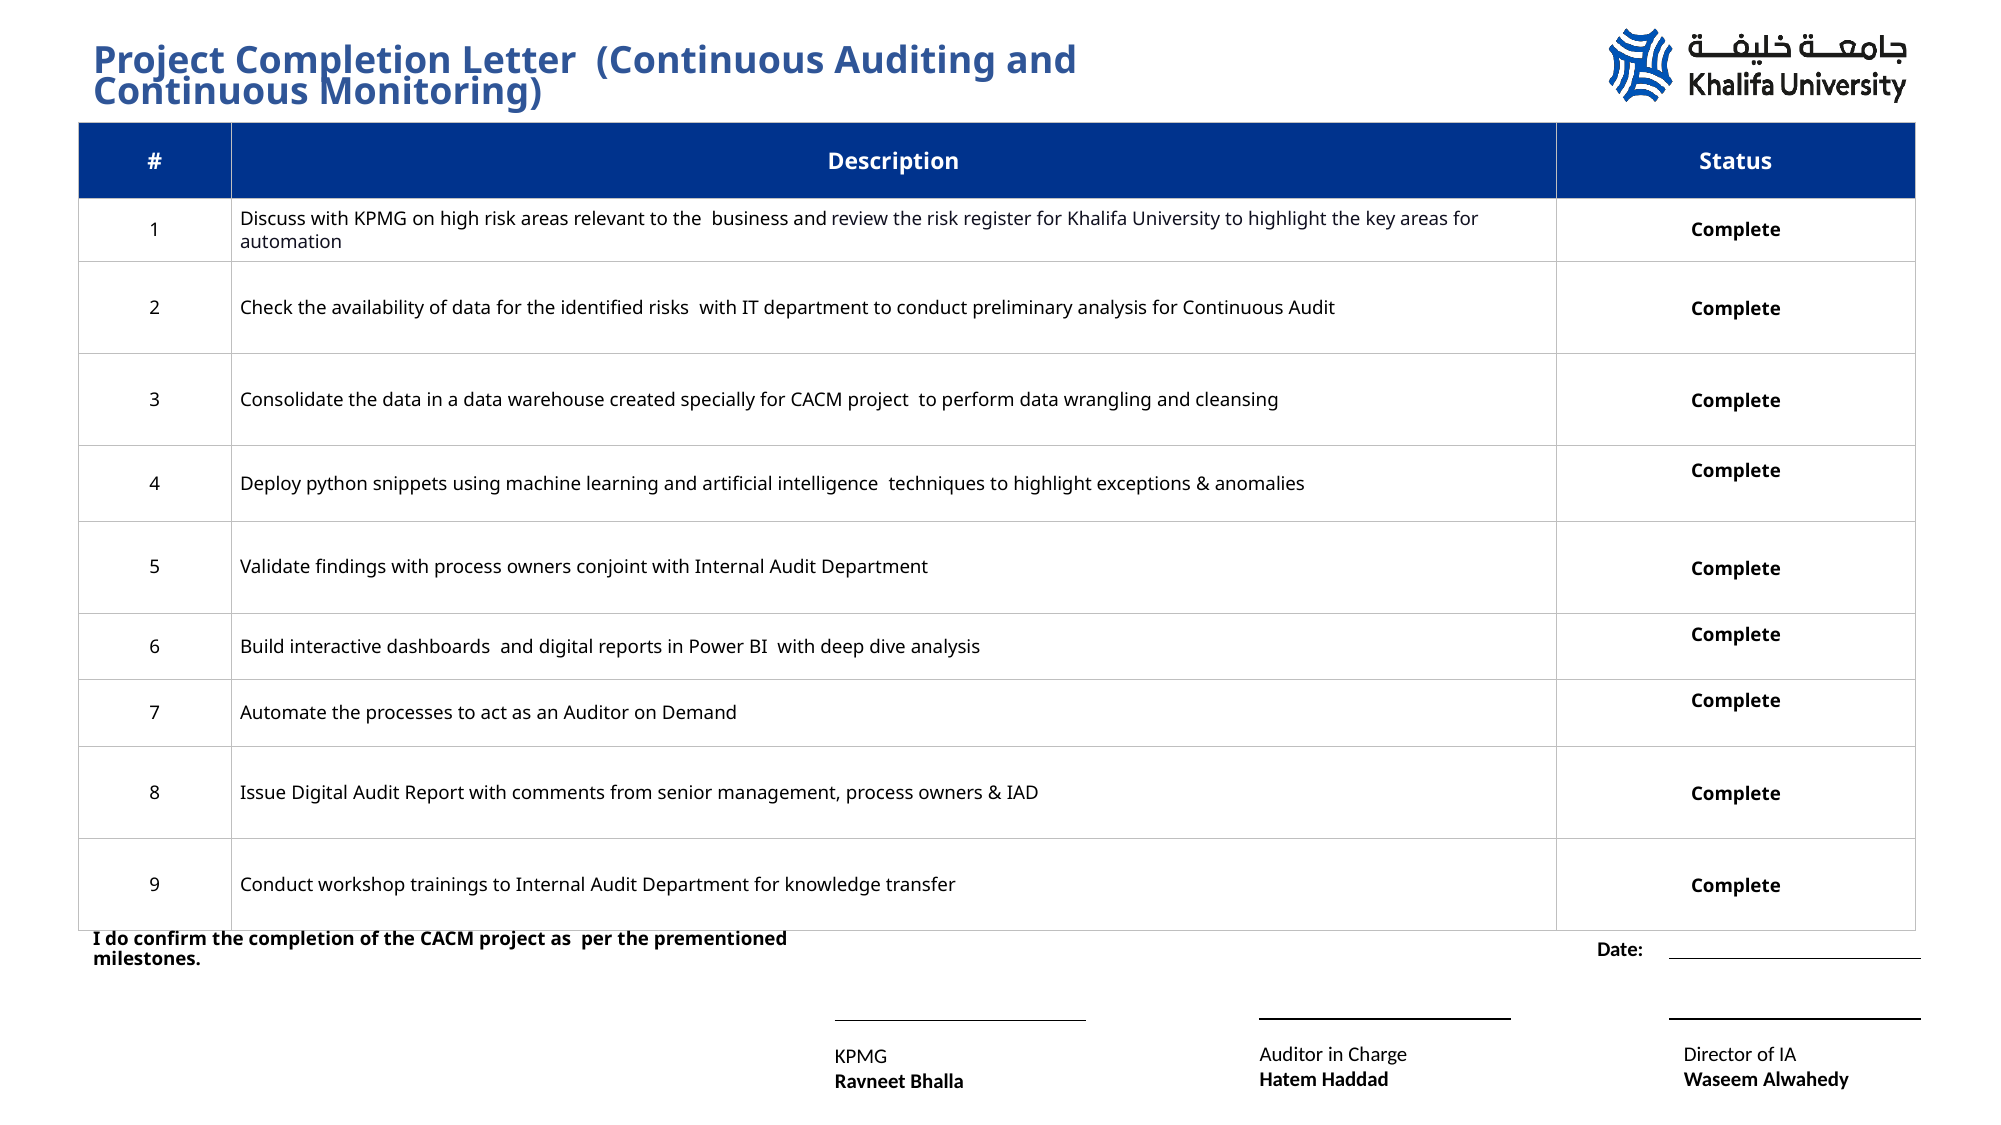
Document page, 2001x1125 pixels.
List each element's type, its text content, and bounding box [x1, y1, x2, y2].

table_cell Complete [1557, 446, 1915, 521]
table_cell Complete [1557, 614, 1915, 679]
table_cell 6 [79, 614, 231, 679]
table_cell Complete [1557, 354, 1915, 445]
table_cell Complete [1557, 747, 1915, 838]
table_cell Automate the processes to act as an Auditor on Demand [232, 680, 1556, 746]
table_cell 5 [79, 522, 231, 613]
text_box Auditor in Charge Hatem Haddad [1244, 1033, 1443, 1098]
table_cell Complete [1557, 522, 1915, 613]
table_cell Issue Digital Audit Report with comments from senior management, process owners & IAD [232, 747, 1556, 838]
table_cell Check the availability of data for the identified risks with IT department to conduct preliminary analysis for Continuous Audit [232, 262, 1556, 353]
text_box [1599, 26, 1916, 104]
table_cell Build interactive dashboards and digital reports in Power BI with deep dive analysis [232, 614, 1556, 679]
text_box Director of IA Waseem Alwahedy [1669, 1033, 1868, 1099]
table_cell 4 [79, 446, 231, 521]
table_cell 8 [79, 747, 231, 838]
text_box I do confirm the completion of the CACM project as per the prementioned milestones. [78, 921, 852, 977]
table_cell 9 [79, 839, 231, 921]
table_cell Consolidate the data in a data warehouse created specially for CACM project to perform data wrangling and cleansing [232, 354, 1556, 445]
text_box KPMG Ravneet Bhalla [820, 1034, 1019, 1100]
table_cell Complete [1557, 199, 1915, 261]
table_cell 2 [79, 262, 231, 353]
table_cell 1 [79, 199, 231, 261]
table_cell Discuss with KPMG on high risk areas relevant to the business and review the risk register for Khalifa University to highlight the key areas for automation [232, 199, 1556, 261]
table_cell Deploy python snippets using machine learning and artificial intelligence techniques to highlight exceptions & anomalies [232, 446, 1556, 521]
table_cell Conduct workshop trainings to Internal Audit Department for knowledge transfer [232, 839, 1556, 930]
table_header Status [1557, 123, 1915, 198]
table_cell 3 [79, 354, 231, 445]
text_box Project Completion Letter (Continuous Auditing and Continuous Monitoring) [78, 40, 1309, 119]
table_cell Complete [1557, 680, 1915, 746]
table_cell Validate findings with process owners conjoint with Internal Audit Department [232, 522, 1556, 613]
table_header Description [232, 123, 1556, 198]
table_cell 7 [79, 680, 231, 746]
table_cell Complete [1557, 839, 1915, 930]
text_box Date: [1582, 928, 1670, 969]
table_cell Complete [1557, 262, 1915, 353]
table_header # [79, 123, 231, 198]
